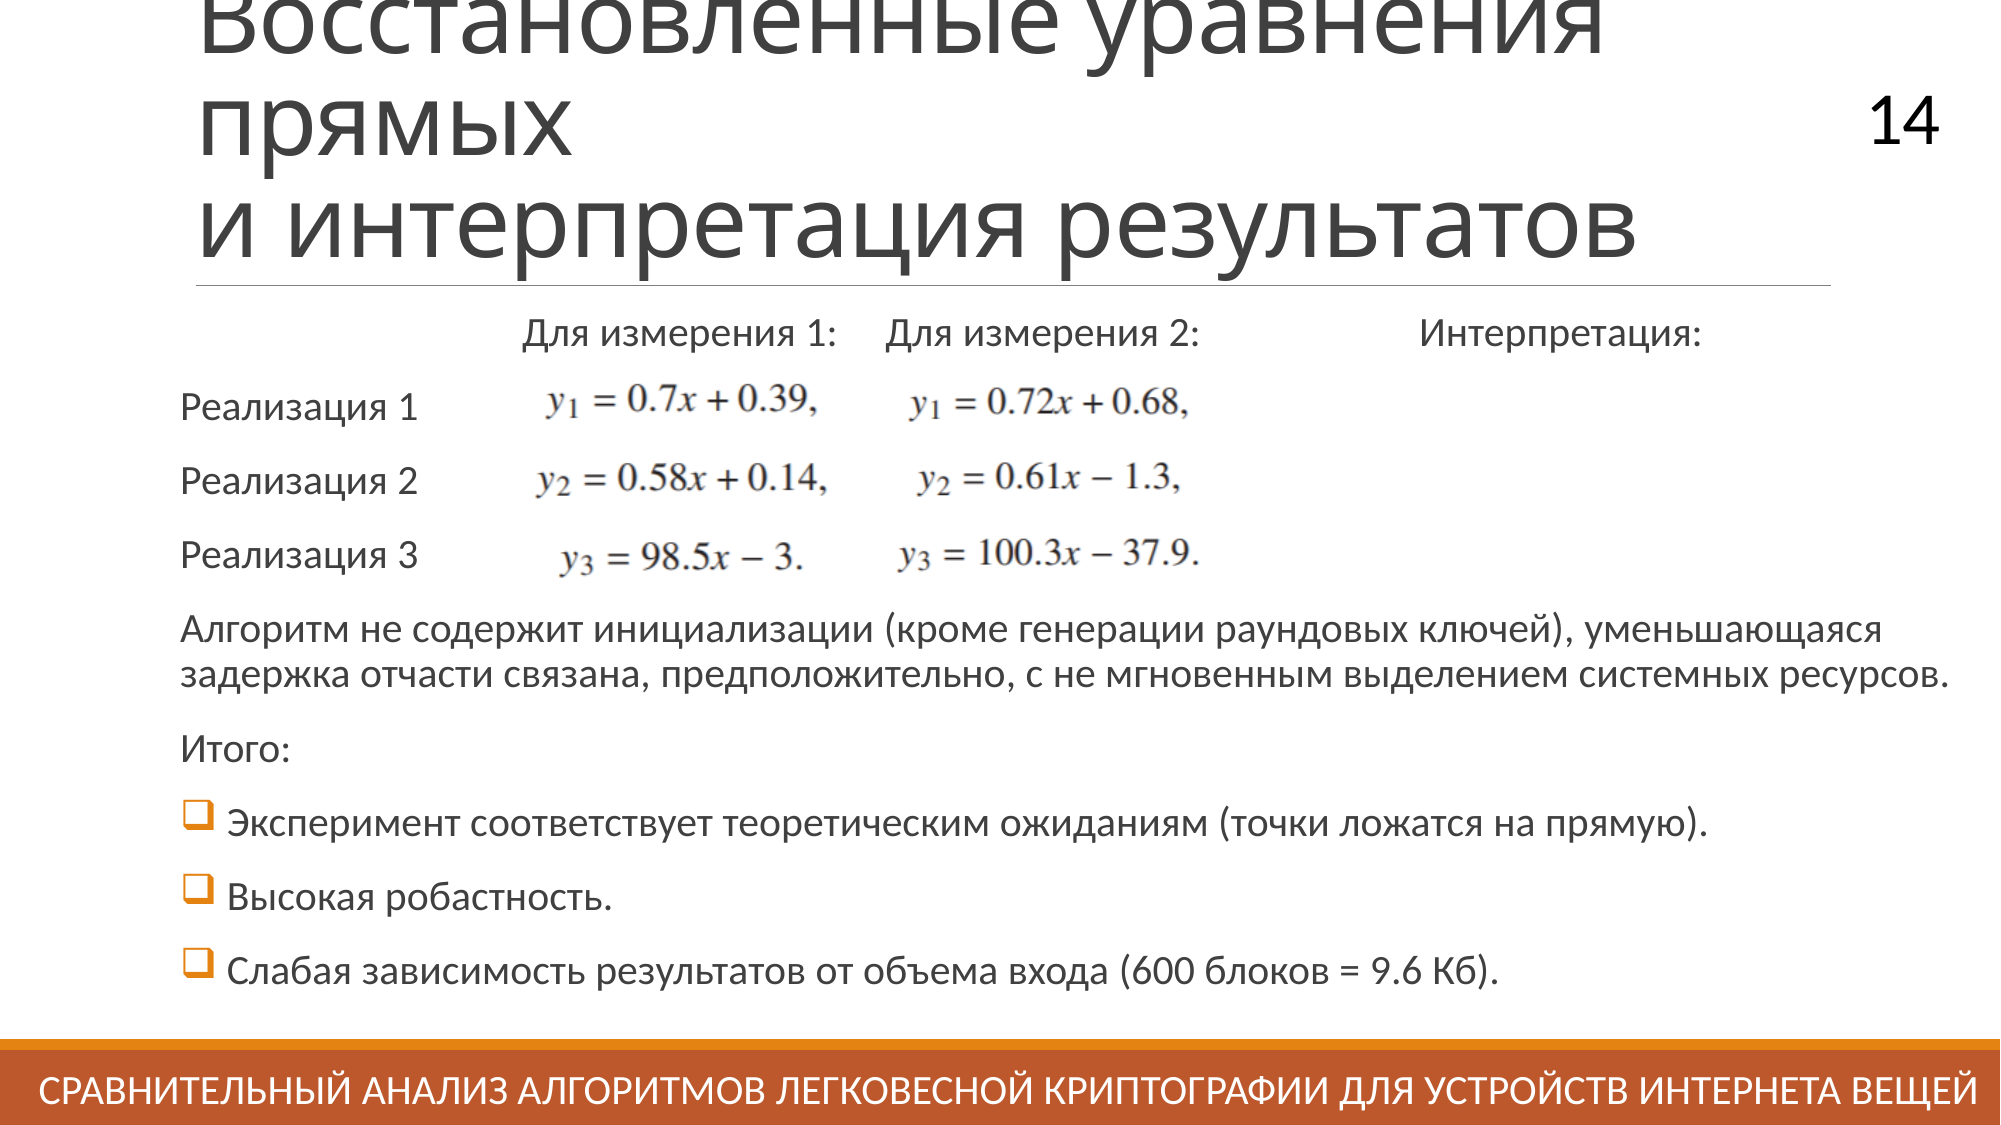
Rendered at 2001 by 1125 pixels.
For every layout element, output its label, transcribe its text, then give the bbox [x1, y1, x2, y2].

title Восстановленные уравнения прямых и интерпретация результатов [180, 47, 1830, 285]
footer СРАВНИТЕЛЬНЫЙ АНАЛИЗ АЛГОРИТМОВ ЛЕГКОВЕСНОЙ КРИПТОГРАФИИ ДЛЯ УСТРОЙСТВ ИНТЕРНЕТА ВЕЩЕй [0, 1051, 2000, 1125]
slide_number 14 [1740, 84, 1956, 145]
picture [502, 362, 1239, 592]
